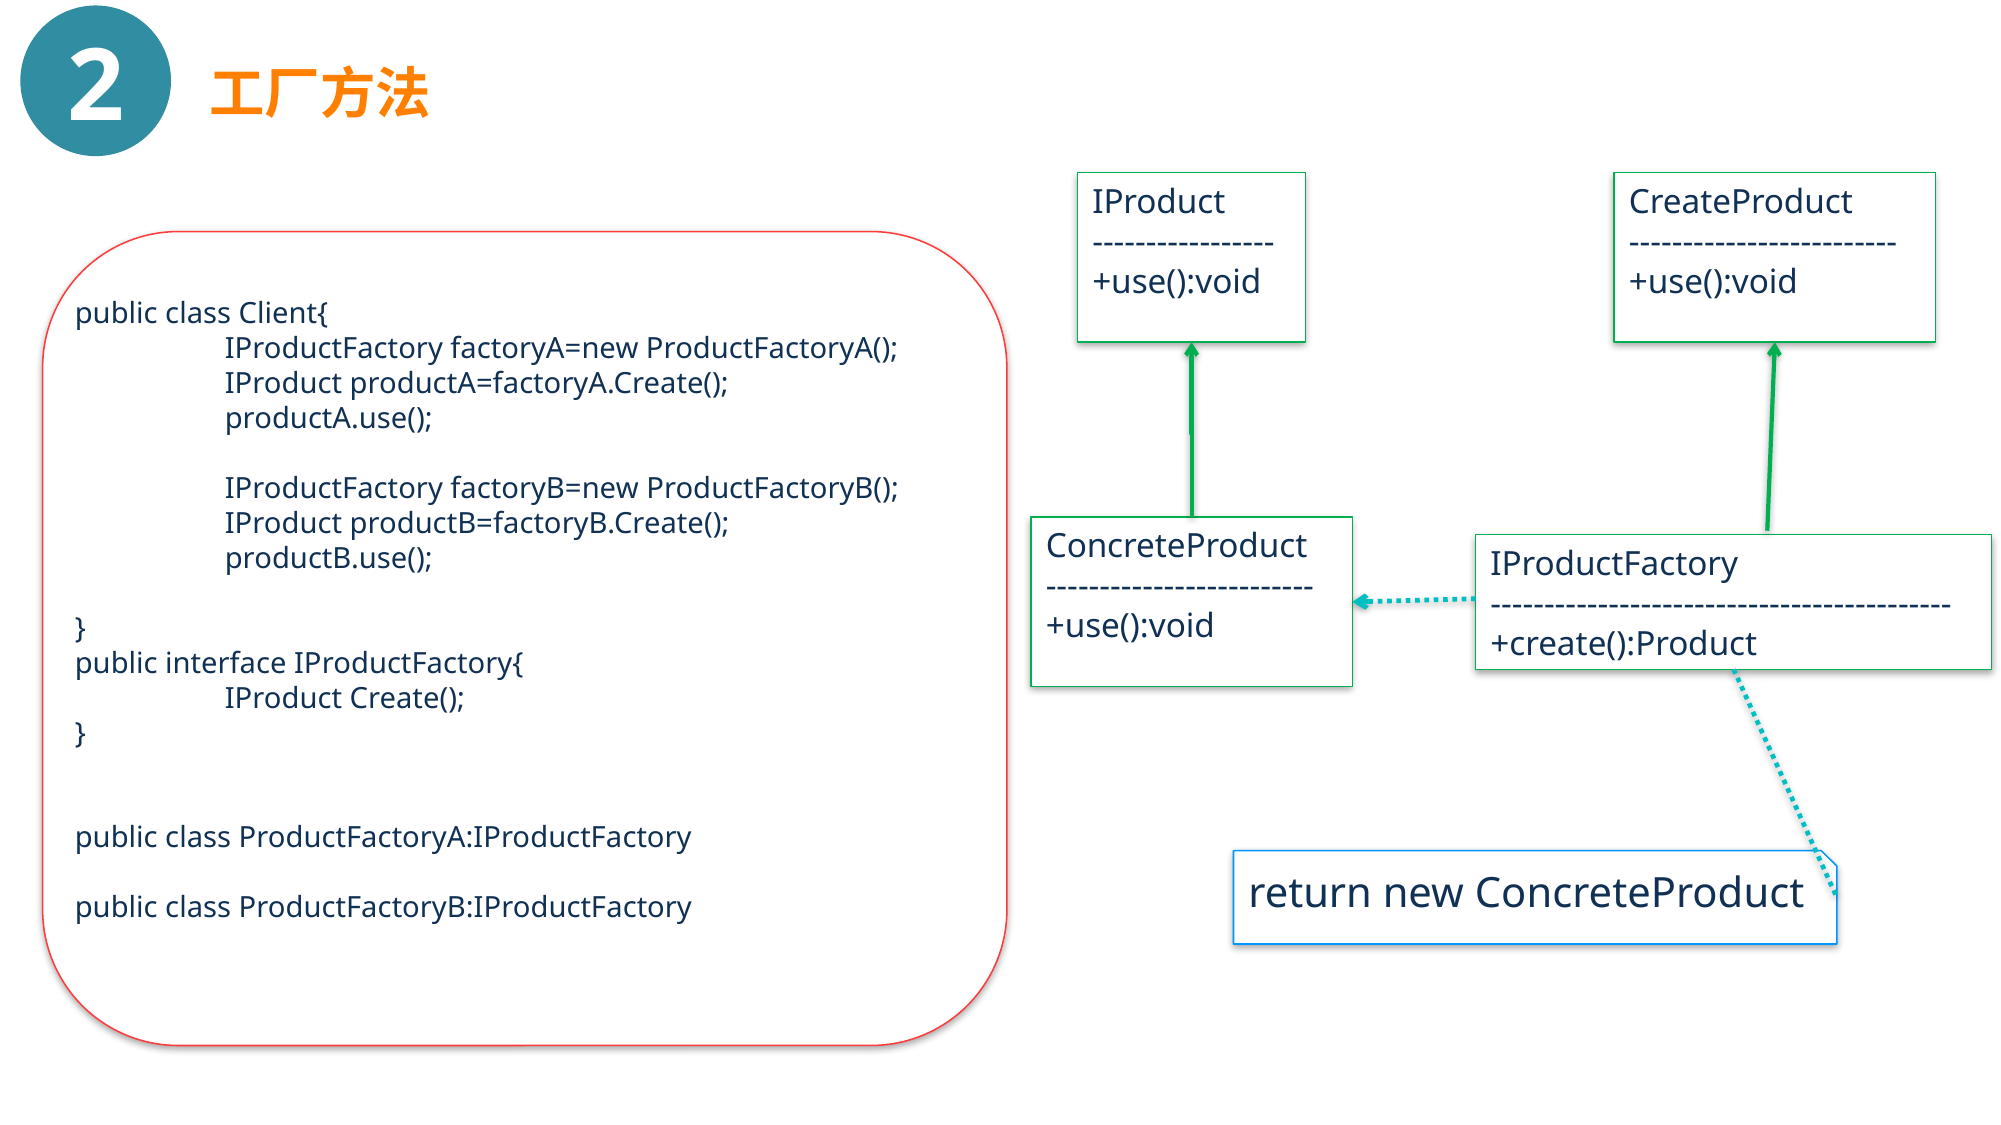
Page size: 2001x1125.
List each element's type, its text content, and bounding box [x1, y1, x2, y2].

text_box [41, 290, 1008, 1047]
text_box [1767, 341, 1776, 531]
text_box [1352, 598, 1476, 603]
text_box return new ConcreteProduct [1232, 849, 1838, 945]
text_box IProductFactory ------------------------------------------- +create():Product [1475, 534, 1992, 670]
text_box [67, 230, 982, 287]
text_box 工厂方法 [194, 30, 1476, 132]
text_box public class Client{ IProductFactory factoryA=new ProductFactoryA(); IProduct productA=factoryA.Create(); productA.use(); IProductFactory factoryB=new ProductFactoryB(); IProduct productB=factoryB.Create(); productB.use(); } public interface IProductFactory{ IProduct Create(); } public class ProductFactoryA:IProductFactory public class ProductFactoryB:IProductFactory [60, 287, 984, 932]
text_box ConcreteProduct ------------------------- +use():void [1030, 516, 1353, 687]
text_box IProduct ----------------- +use():void [1077, 172, 1306, 343]
text_box CreateProduct ------------------------- +use():void [1613, 172, 1936, 343]
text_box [1534, 669, 1734, 851]
text_box 2 [19, 4, 172, 157]
